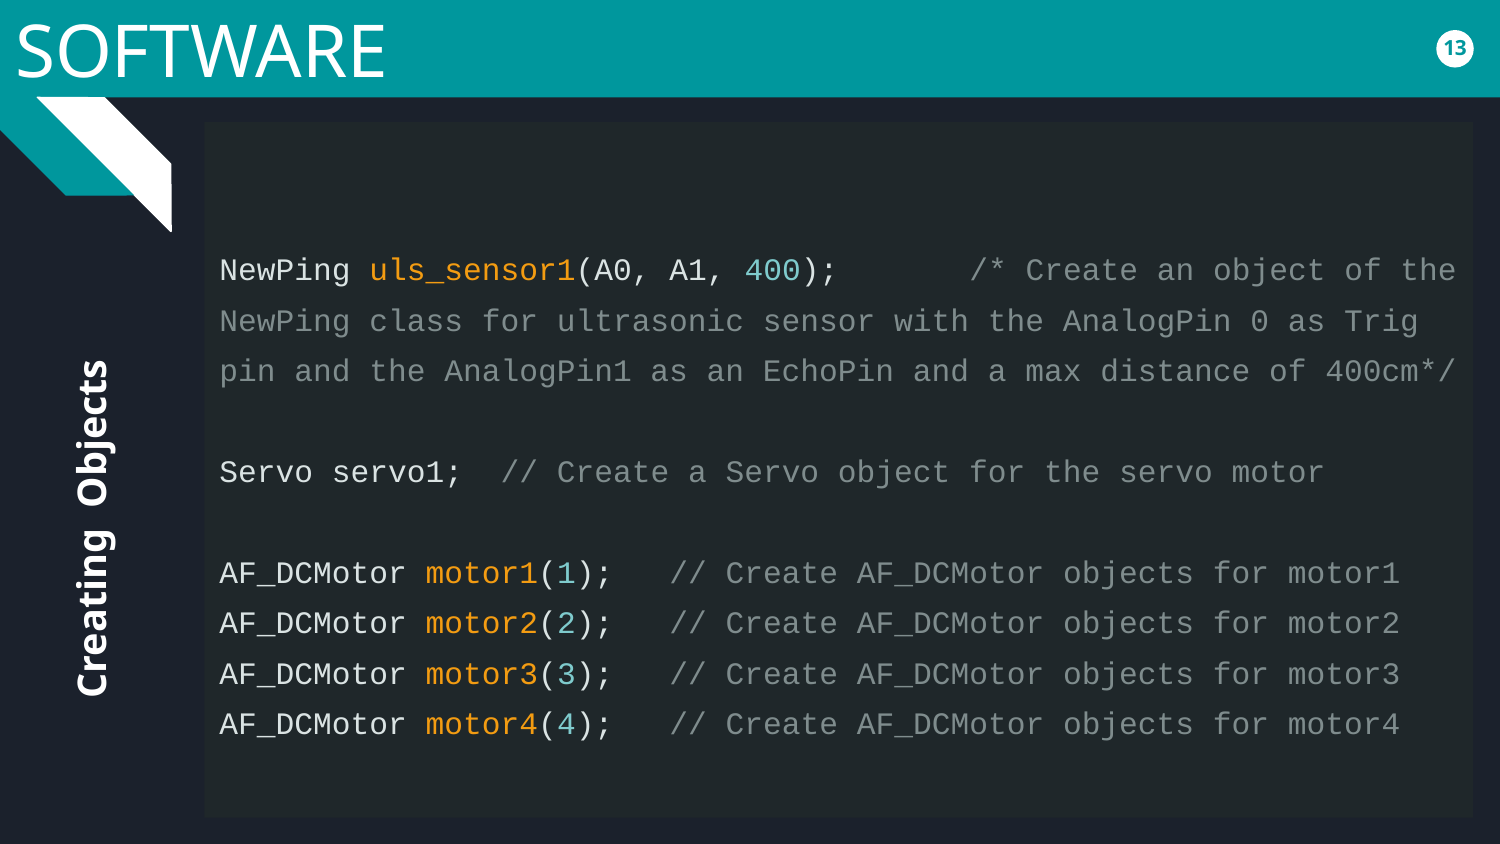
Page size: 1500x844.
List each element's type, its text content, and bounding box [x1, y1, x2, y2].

text_box [0, 61, 135, 196]
title SOFTWARE [0, 0, 1500, 98]
text_box [37, 97, 172, 232]
text_box NewPing uls_sensor1(A0, A1, 400); /* Create an object of the NewPing class for ultrasonic sensor with the AnalogPin 0 as Trig pin and the AnalogPin1 as an EchoPin and a max distance of 400cm*/ Servo servo1; // Create a Servo object for the servo motor AF_DCMotor motor1(1); // Create AF_DCMotor objects for motor1 AF_DCMotor motor2(2); // Create AF_DCMotor objects for motor2 AF_DCMotor motor3(3); // Create AF_DCMotor objects for motor3 AF_DCMotor motor4(4); // Create AF_DCMotor objects for motor4 [204, 122, 1473, 818]
text_box Creating Objects [10, 229, 170, 818]
slide_number ‹#› [1410, 16, 1500, 81]
